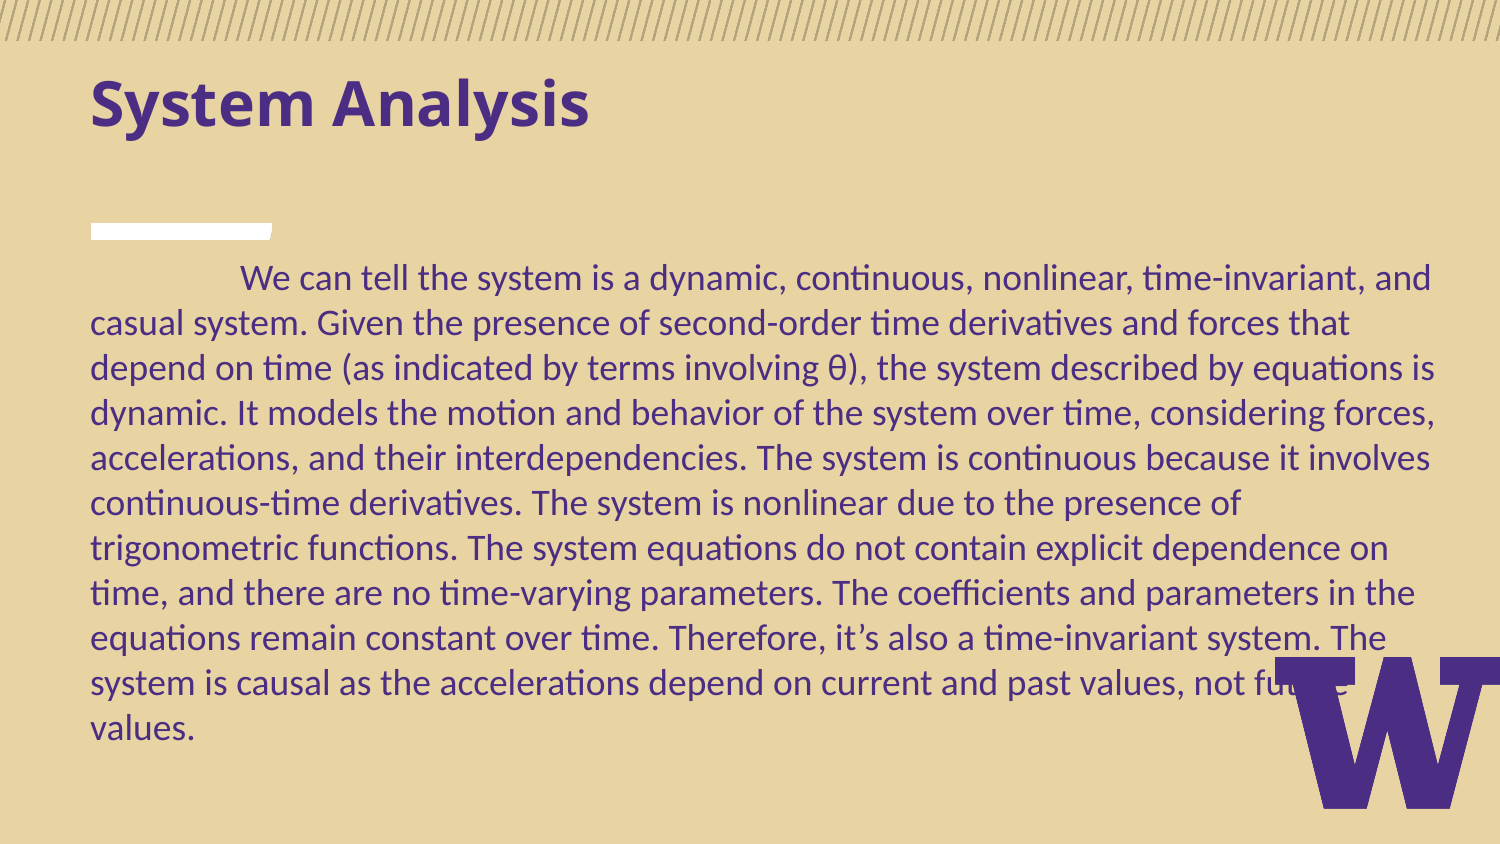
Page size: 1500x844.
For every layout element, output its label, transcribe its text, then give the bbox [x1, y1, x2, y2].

picture [0, 0, 1500, 41]
picture [1275, 657, 1500, 809]
text_box We can tell the system is a dynamic, continuous, nonlinear, time-invariant, and casual system. Given the presence of second-order time derivatives and forces that depend on time (as indicated by terms involving θ), the system described by equations is dynamic. It models the motion and behavior of the system over time, considering forces, accelerations, and their interdependencies. The system is continuous because it involves continuous-time derivatives. The system is nonlinear due to the presence of trigonometric functions. The system equations do not contain explicit dependence on time, and there are no time-varying parameters. The coefficients and parameters in the equations remain constant over time. Therefore, it’s also a time-invariant system. The system is causal as the accelerations depend on current and past values, not future values. [75, 245, 1464, 755]
title System Analysis [75, 62, 1383, 146]
